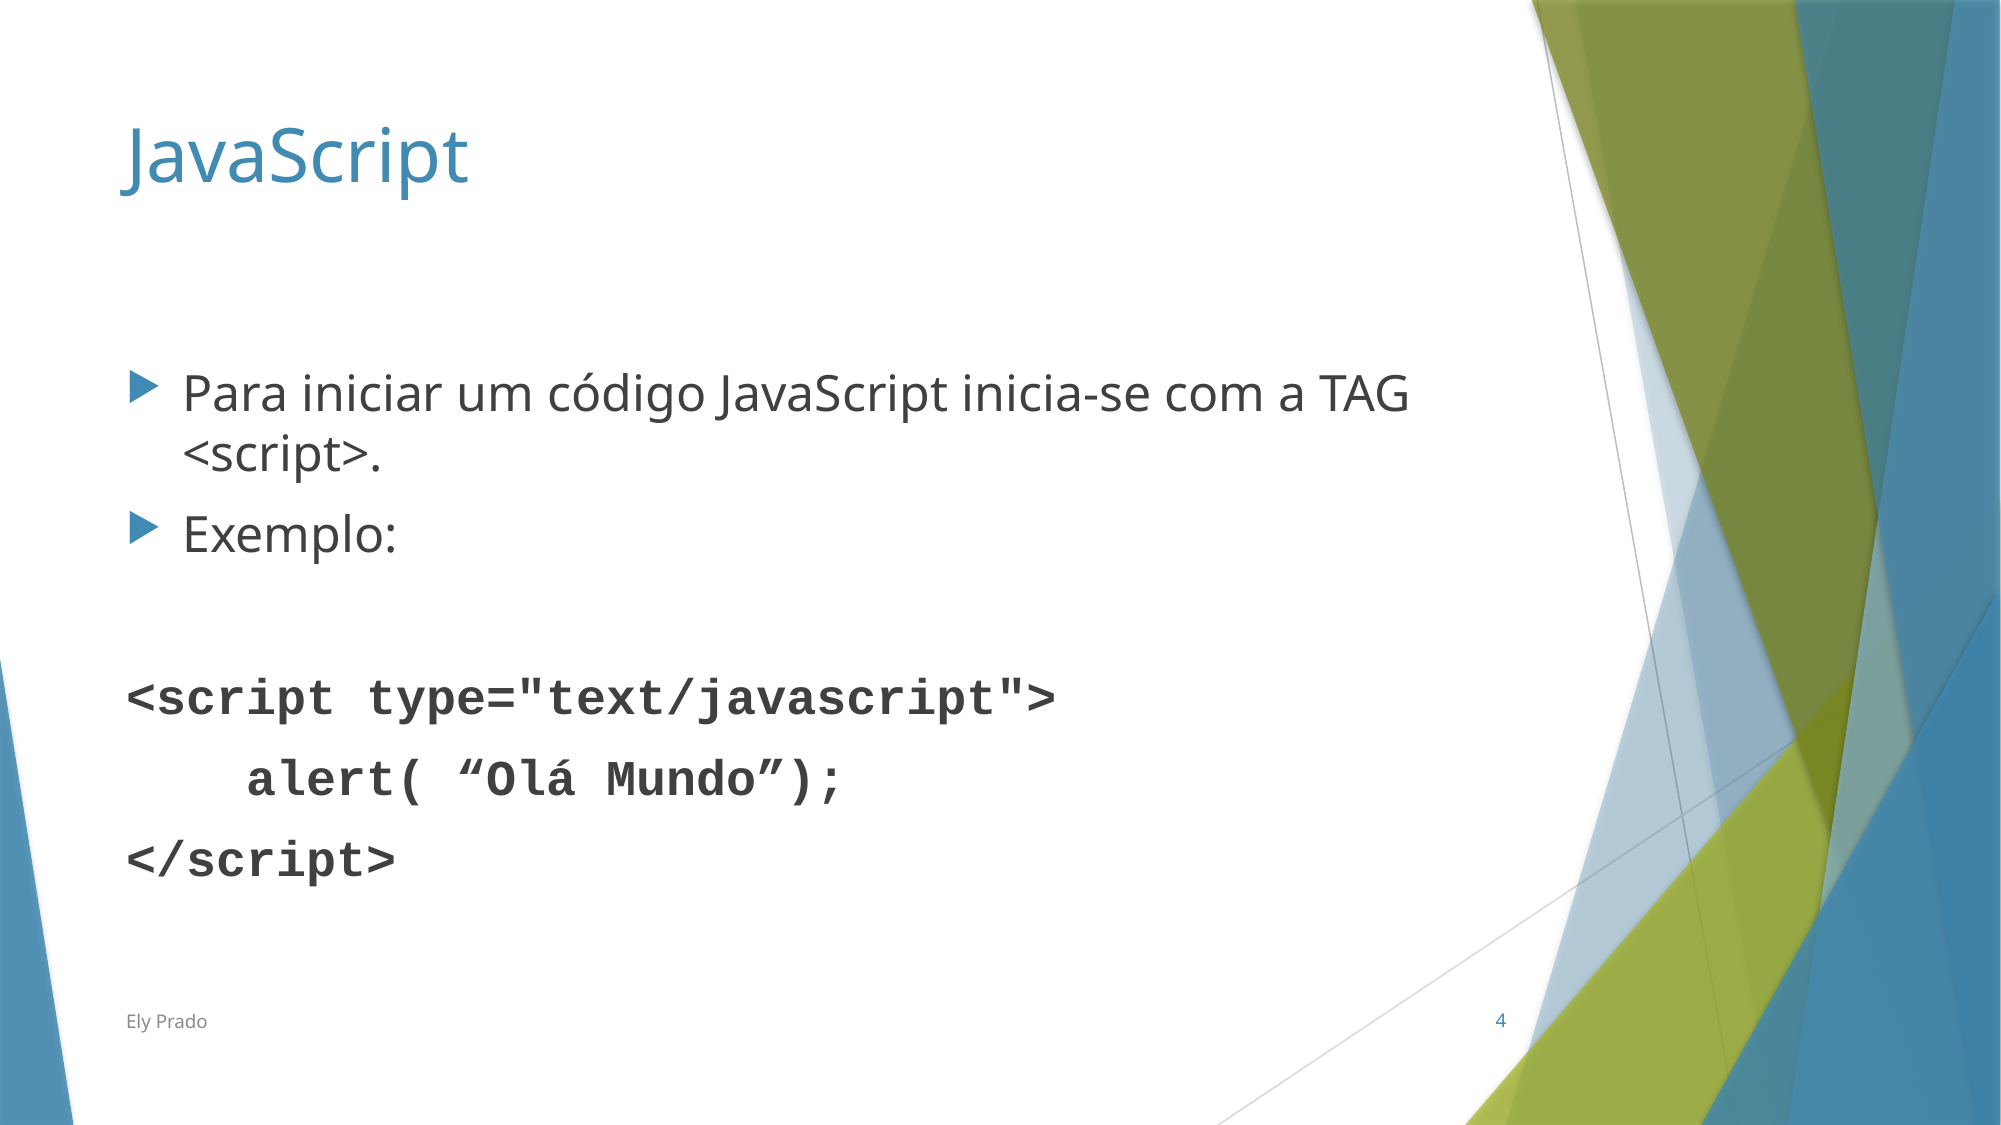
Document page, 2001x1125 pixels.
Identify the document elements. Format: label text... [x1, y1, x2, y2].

footer Ely Prado [111, 991, 1145, 1051]
slide_number 4 [1409, 991, 1522, 1051]
title JavaScript [111, 99, 1522, 317]
list Para iniciar um código JavaScript inicia-se com a TAG <script>. Exemplo: <script type="text/javascript"> alert( “Olá Mundo”); </script> [111, 354, 1522, 992]
